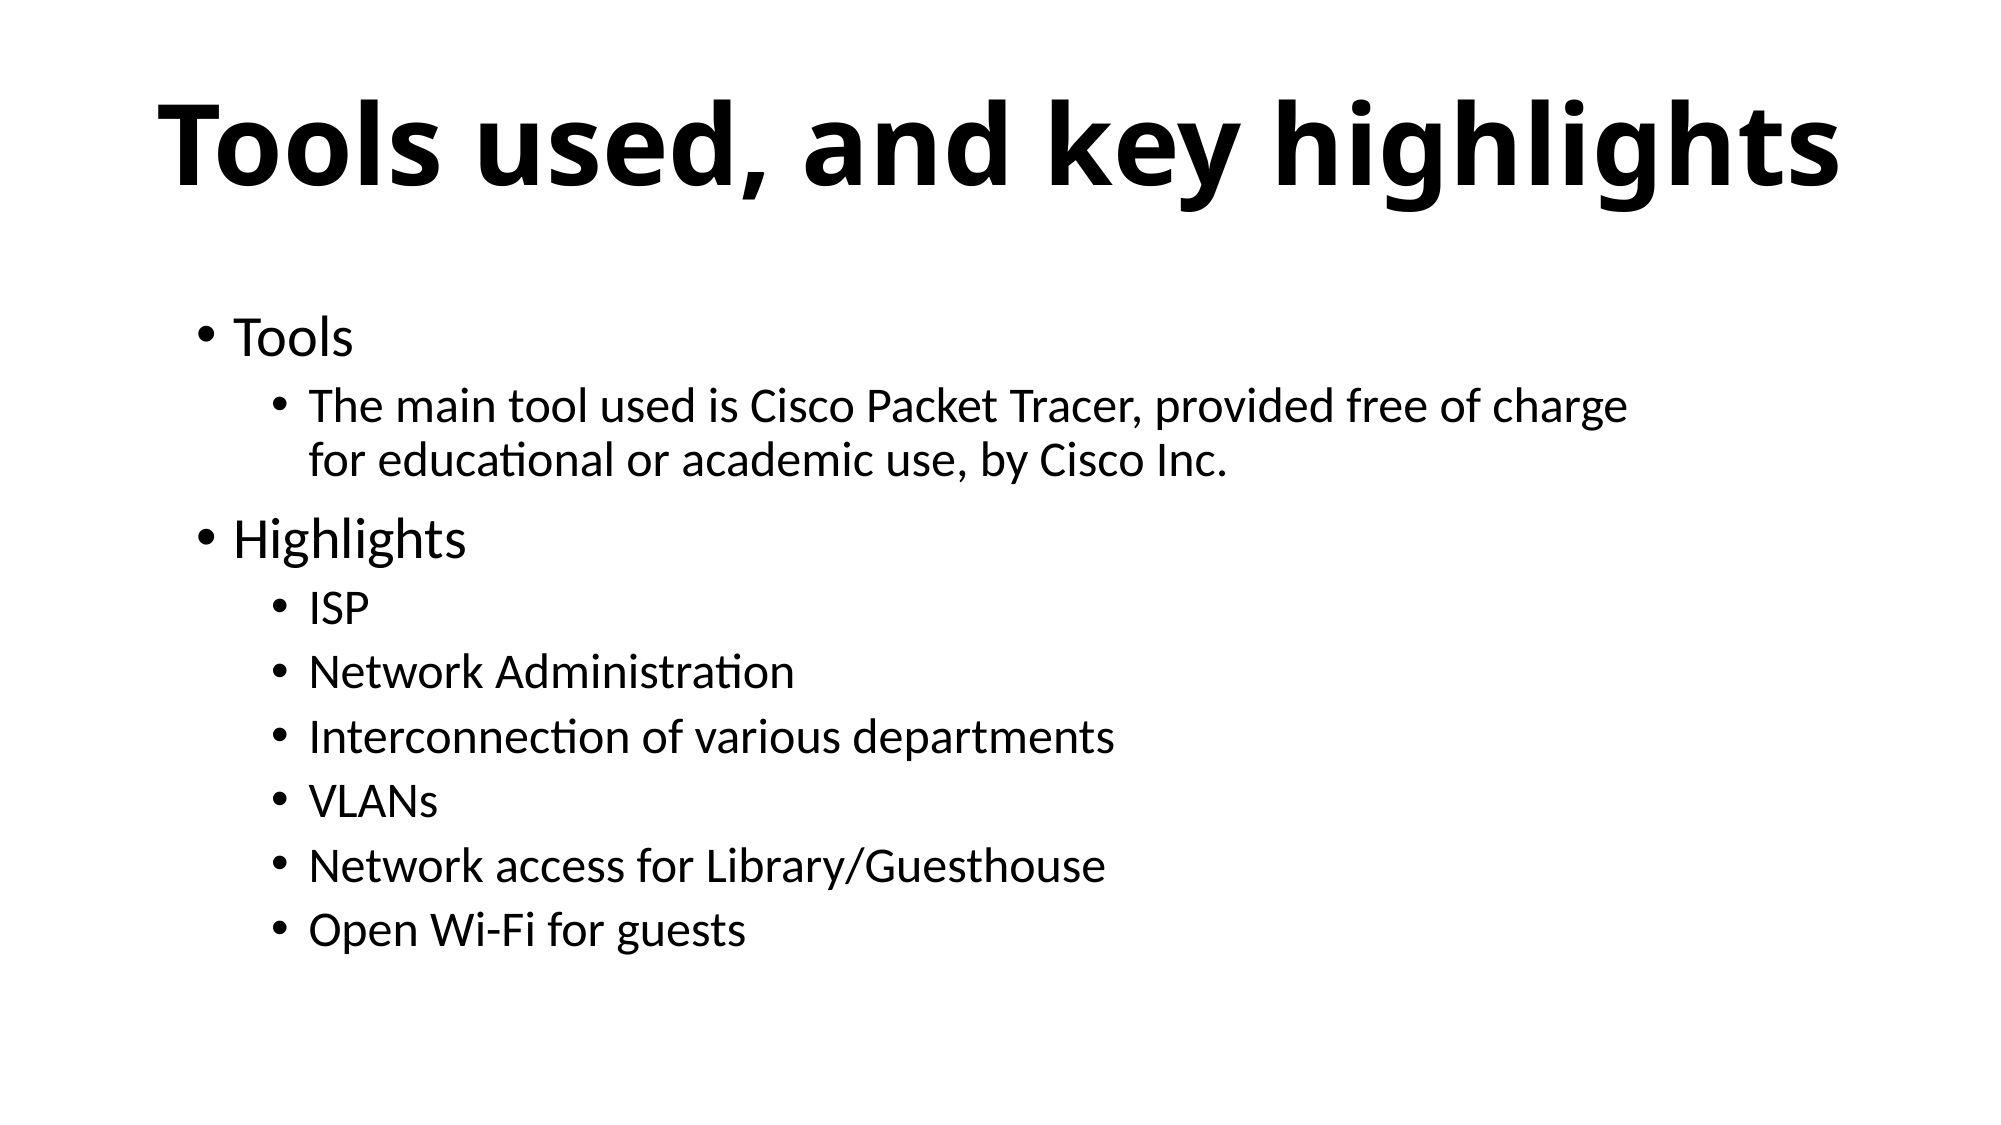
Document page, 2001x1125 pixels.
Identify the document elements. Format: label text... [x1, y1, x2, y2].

list Tools The main tool used is Cisco Packet Tracer, provided free of charge for educational or academic use, by Cisco Inc. Highlights ISP Network Administration Interconnection of various departments VLANs Network access for Library/Guesthouse Open Wi-Fi for guests [181, 298, 1649, 987]
title Tools used, and key highlights [0, 74, 2000, 224]
